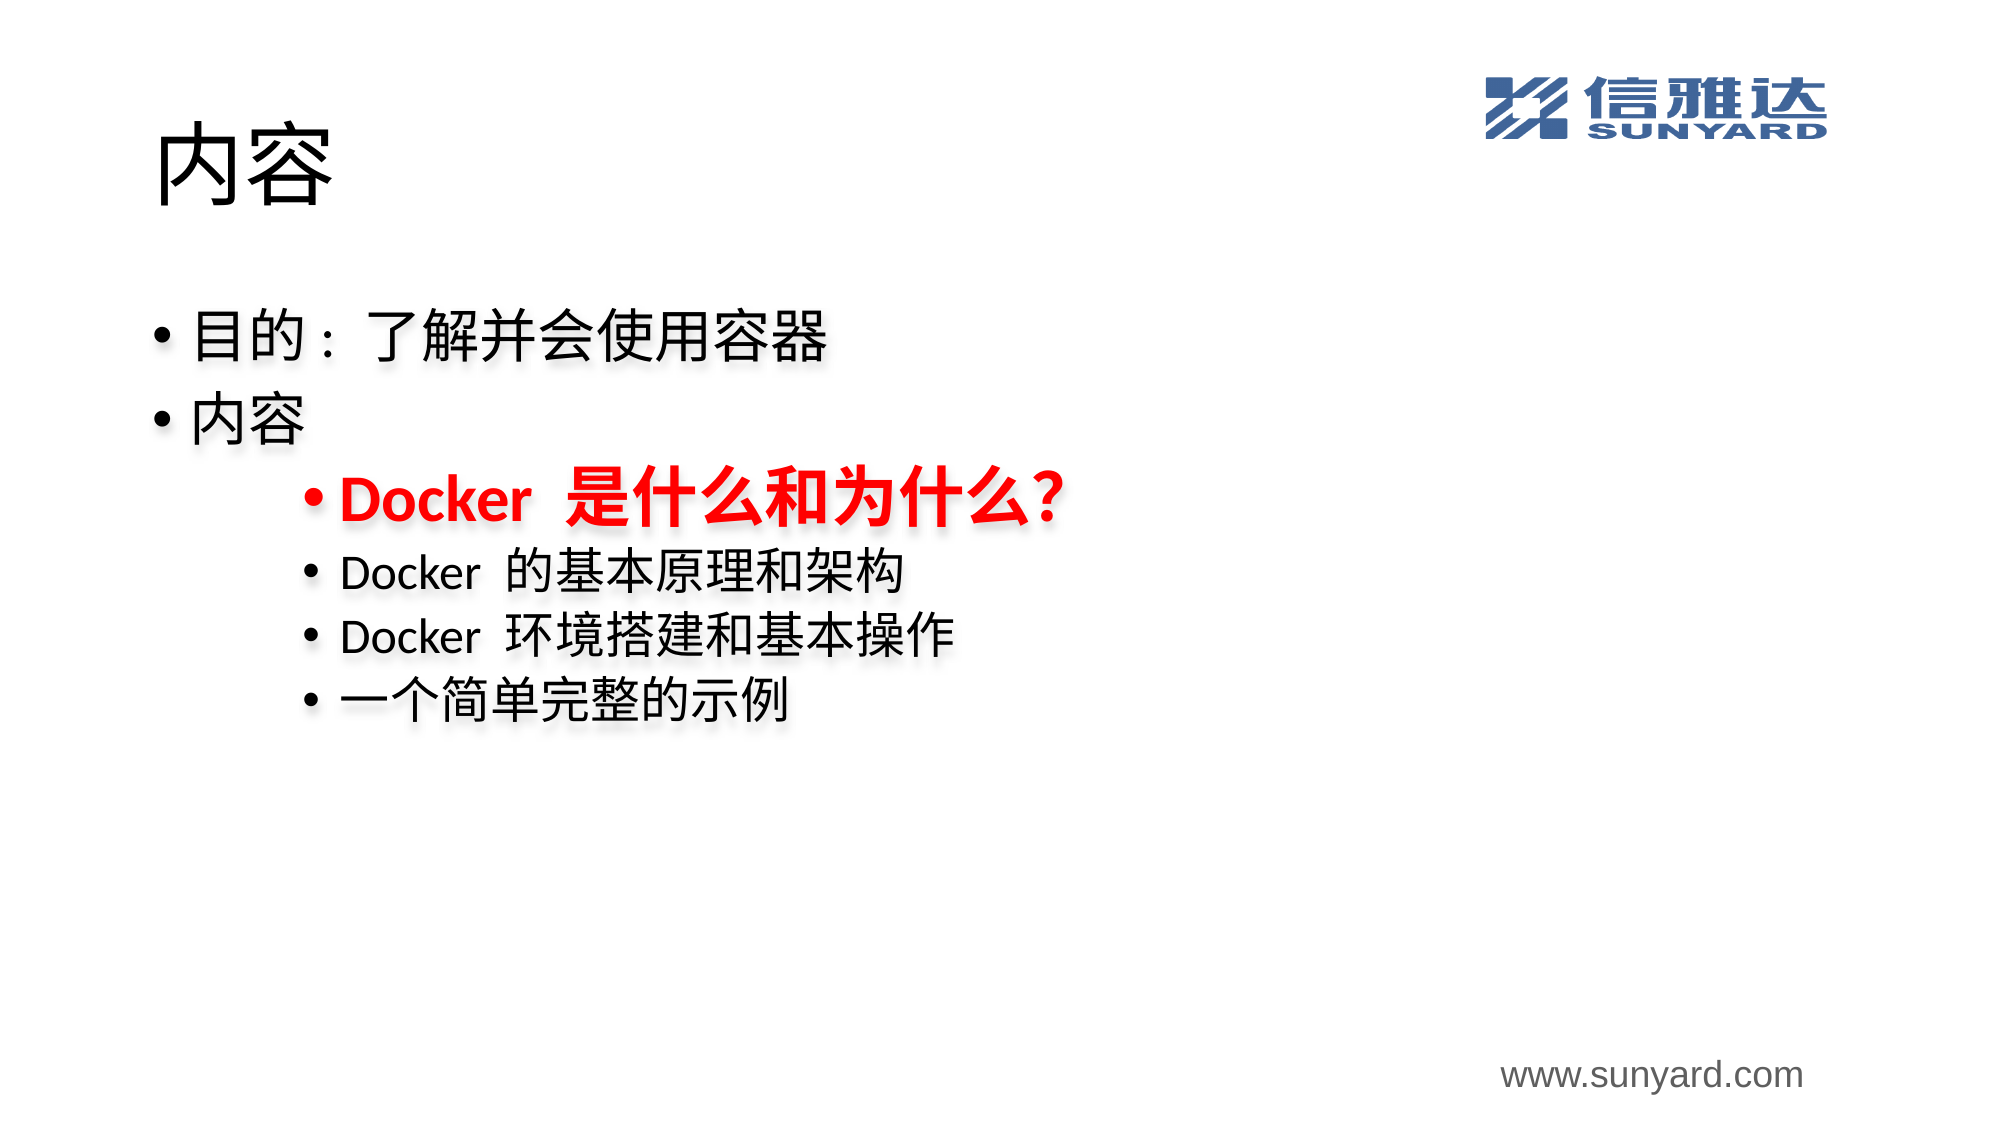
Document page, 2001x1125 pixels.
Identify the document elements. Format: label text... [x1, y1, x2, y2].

title 内容 [137, 59, 1863, 278]
list 目的: 了解并会使用容器 内容 Docker 是什么和为什么？ Docker 的基本原理和架构 Docker 环境搭建和基本操作 一个简单完整的示例 [137, 299, 1863, 1014]
